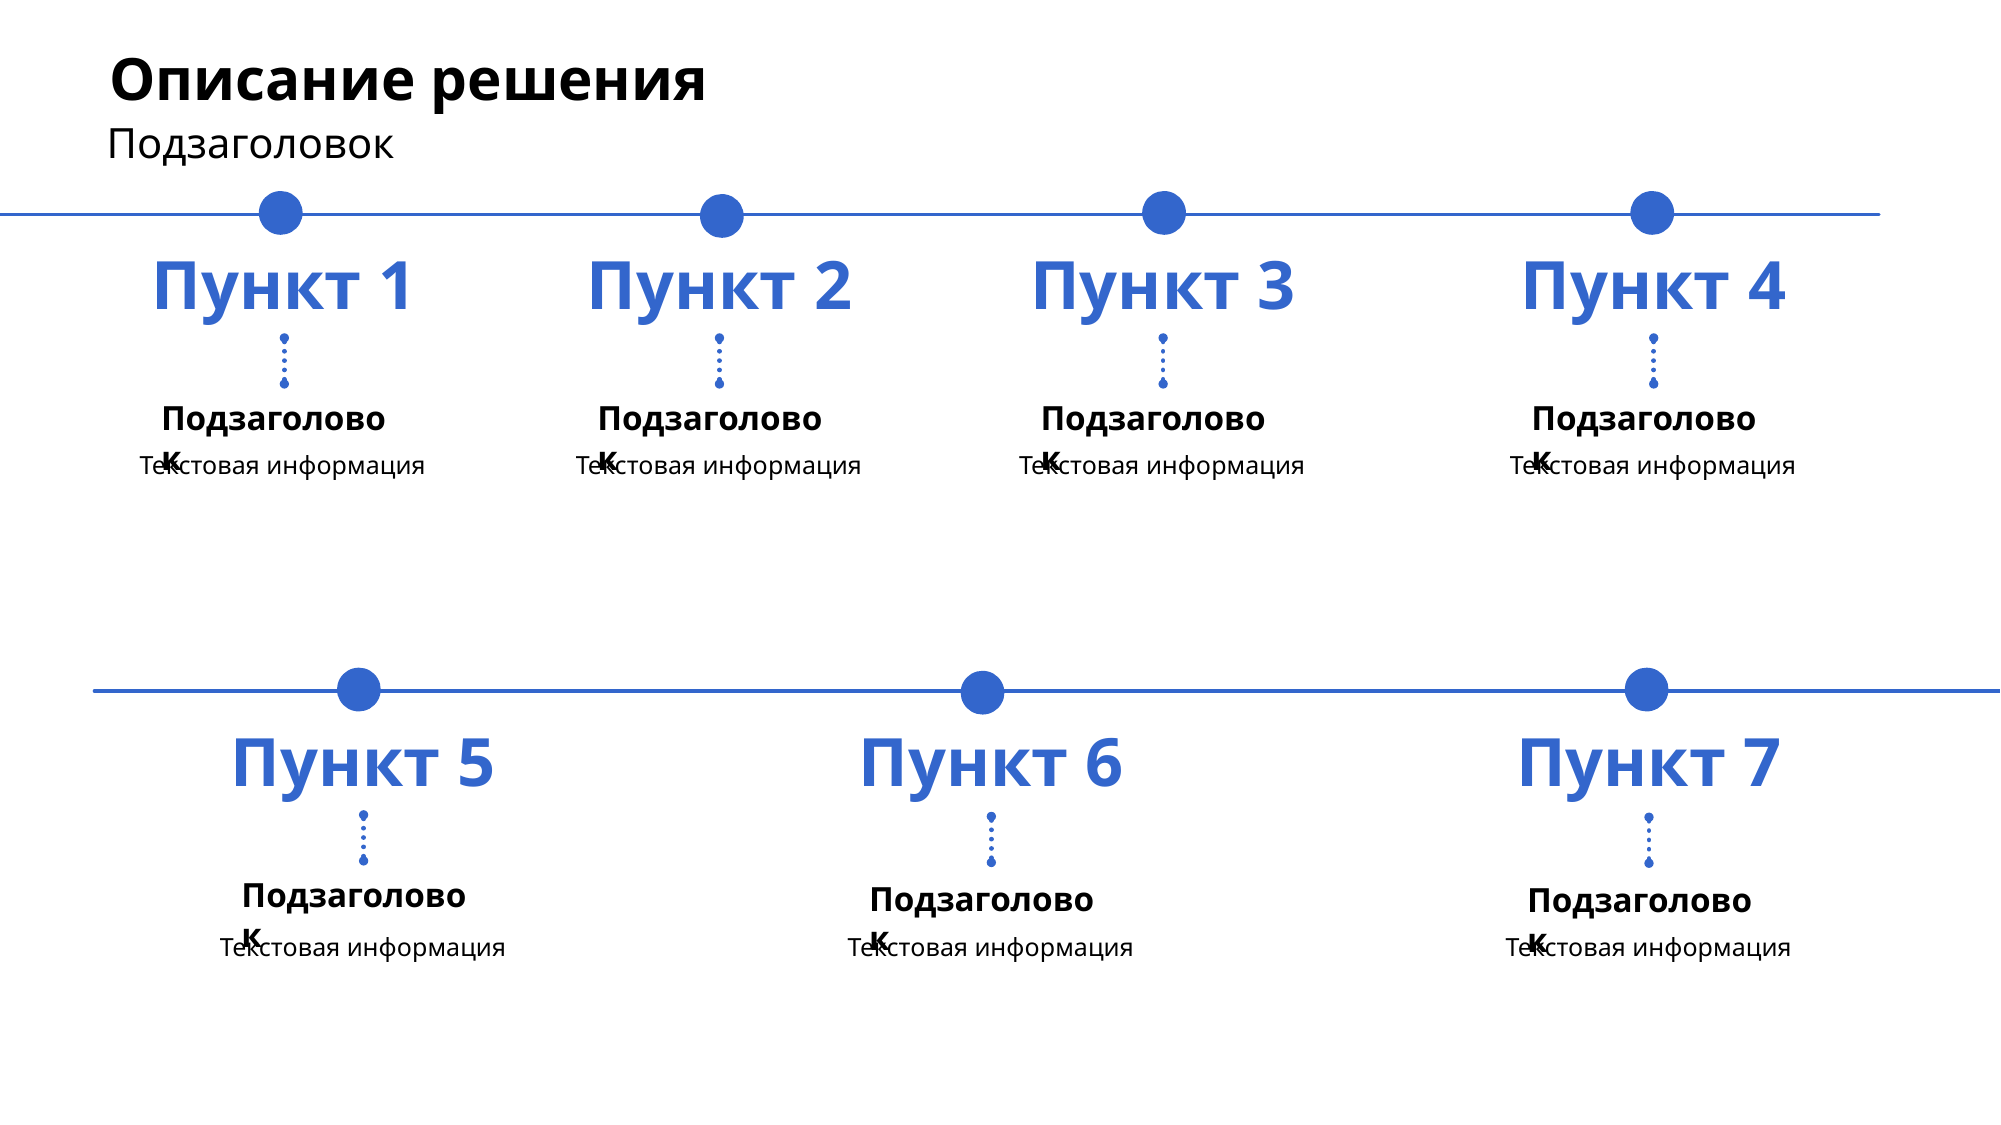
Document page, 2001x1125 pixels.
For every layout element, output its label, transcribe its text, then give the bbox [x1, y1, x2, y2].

text_box [1629, 215, 1675, 236]
text_box Текстовая информация [205, 922, 523, 969]
text_box Подзаголовок [1516, 390, 1792, 441]
text_box Подзаголовок [226, 867, 502, 922]
text_box Пункт 1 [136, 235, 432, 331]
text_box Пункт 7 [1501, 712, 1797, 808]
text_box [258, 215, 303, 236]
text_box [960, 670, 1005, 690]
text_box [1141, 215, 1187, 236]
text_box [1624, 692, 1669, 712]
text_box Текстовая информация [124, 441, 443, 488]
text_box Пункт 5 [215, 712, 512, 808]
text_box [1624, 667, 1670, 690]
text_box [336, 667, 382, 690]
text_box Текстовая информация [832, 922, 1151, 969]
text_box [1629, 190, 1675, 214]
text_box [1141, 190, 1187, 214]
text_box Подзаголовок [146, 390, 421, 441]
text_box [960, 692, 1005, 716]
text_box Текстовая информация [1004, 441, 1322, 488]
text_box Подзаголовок [1025, 390, 1301, 441]
text_box Описание решения [94, 32, 1820, 132]
text_box Пункт 3 [1015, 235, 1311, 331]
text_box Подзаголовок [854, 870, 1130, 922]
text_box Пункт 4 [1506, 235, 1802, 331]
text_box Подзаголовок [582, 390, 858, 441]
text_box Подзаголовок [91, 109, 410, 175]
text_box Текстовая информация [1495, 441, 1813, 488]
text_box Текстовая информация [561, 441, 879, 488]
text_box Пункт 2 [571, 235, 868, 331]
text_box Текстовая информация [1490, 922, 1809, 969]
text_box [336, 692, 382, 712]
text_box Пункт 6 [843, 712, 1139, 808]
text_box [699, 215, 745, 239]
text_box [258, 190, 304, 214]
text_box Подзаголовок [1512, 871, 1787, 922]
text_box [699, 193, 745, 214]
